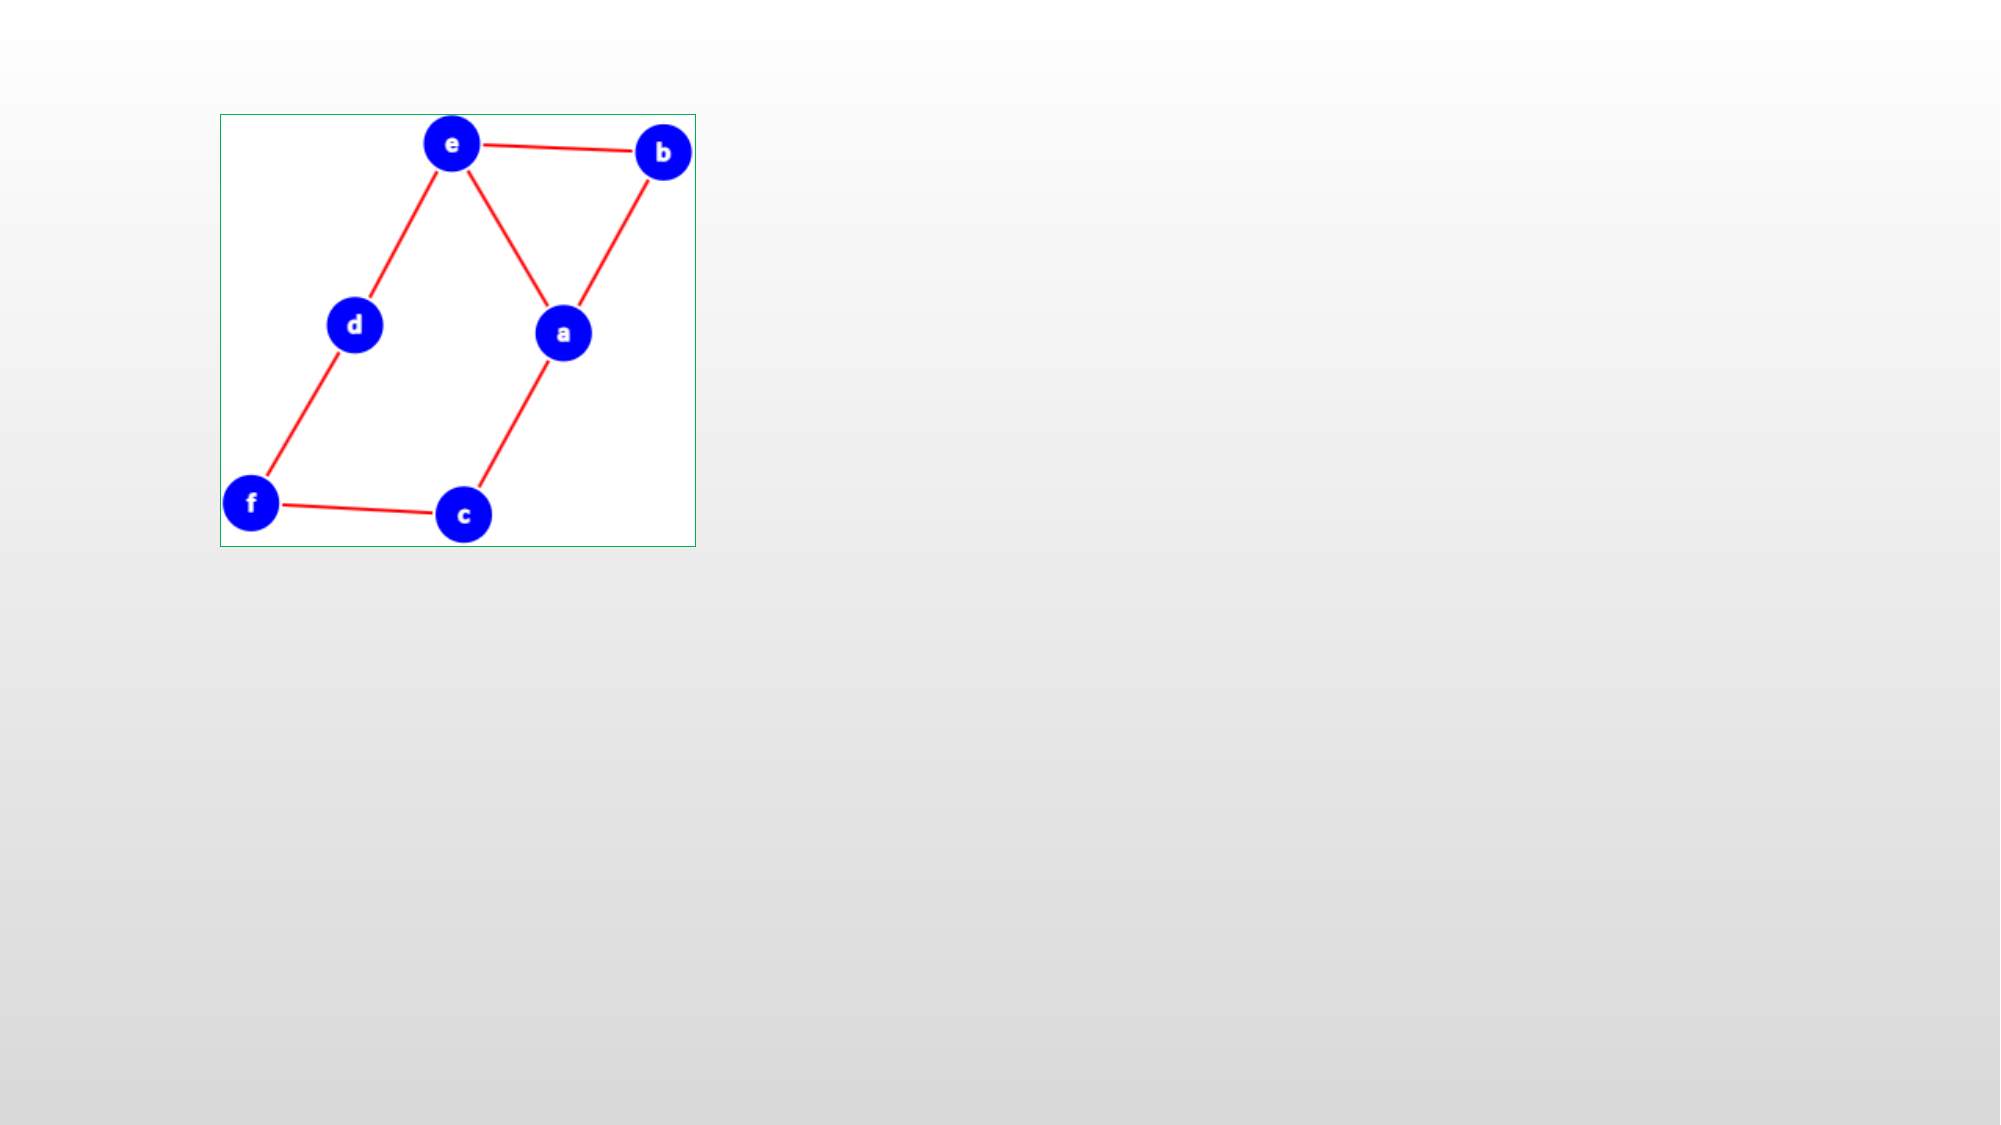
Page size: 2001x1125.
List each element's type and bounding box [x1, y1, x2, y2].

picture [220, 114, 696, 547]
